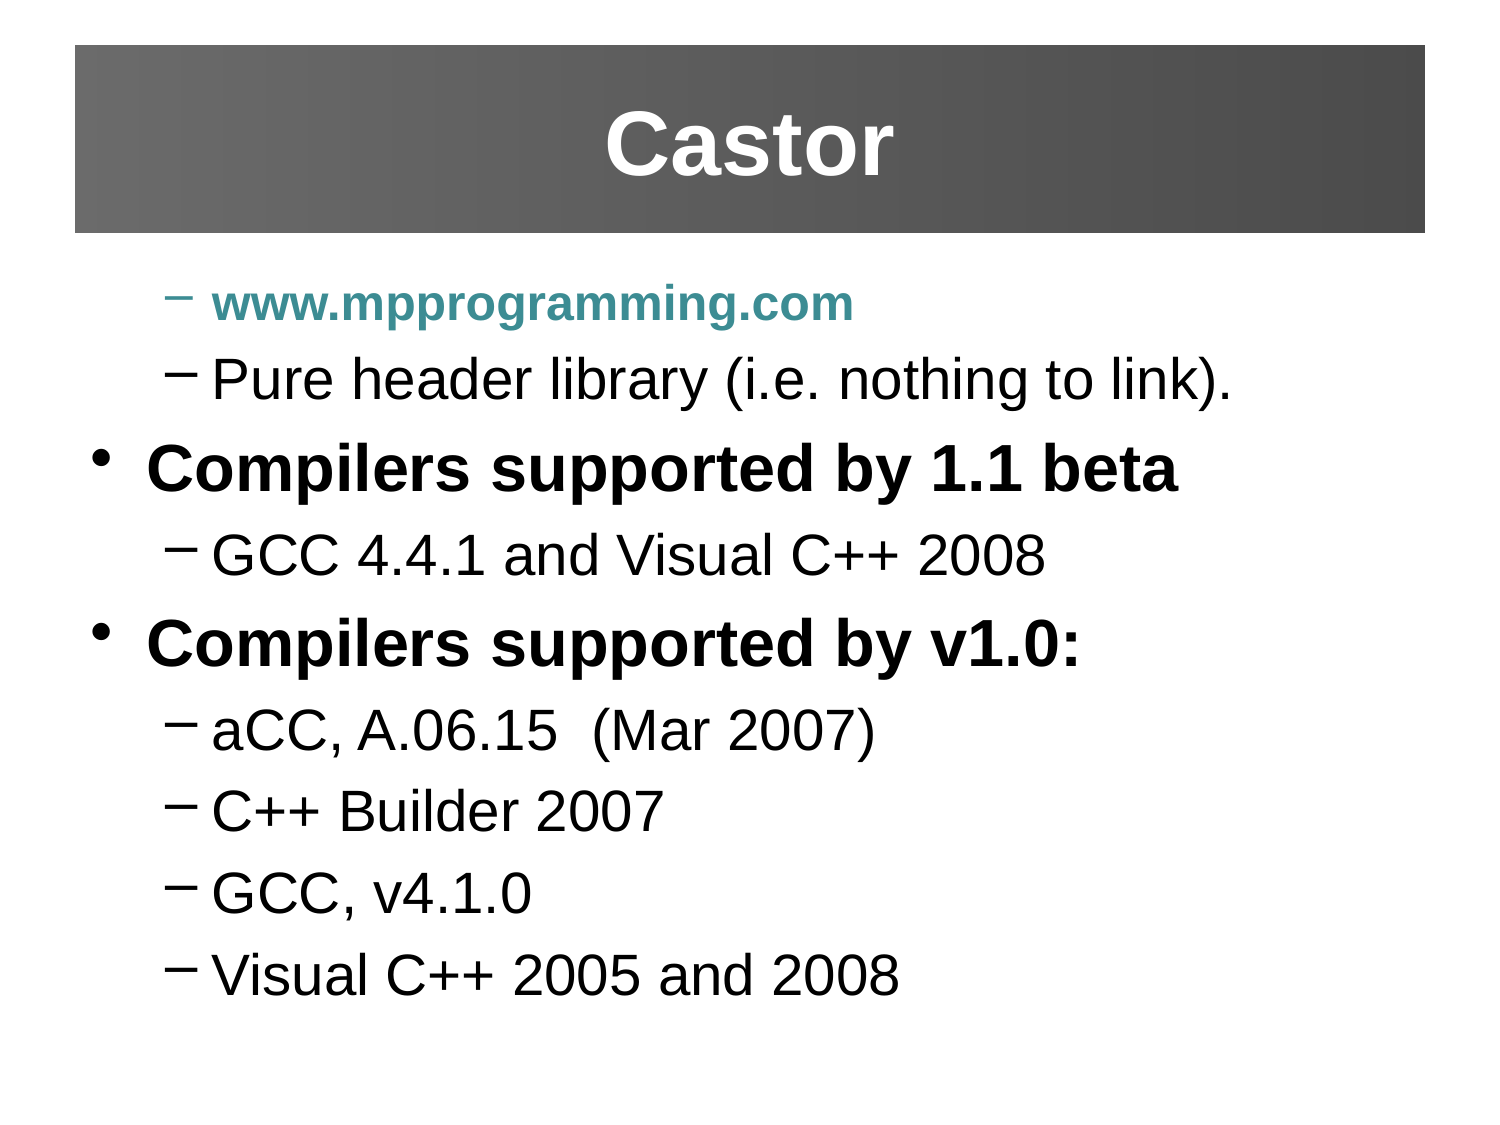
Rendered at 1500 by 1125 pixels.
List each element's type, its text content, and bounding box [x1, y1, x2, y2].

list www.mpprogramming.com Pure header library (i.e. nothing to link). Compilers supported by 1.1 beta GCC 4.4.1 and Visual C++ 2008 Compilers supported by v1.0: aCC, A.06.15 (Mar 2007) C++ Builder 2007 GCC, v4.1.0 Visual C++ 2005 and 2008 [74, 262, 1426, 1006]
title Castor [74, 44, 1426, 233]
